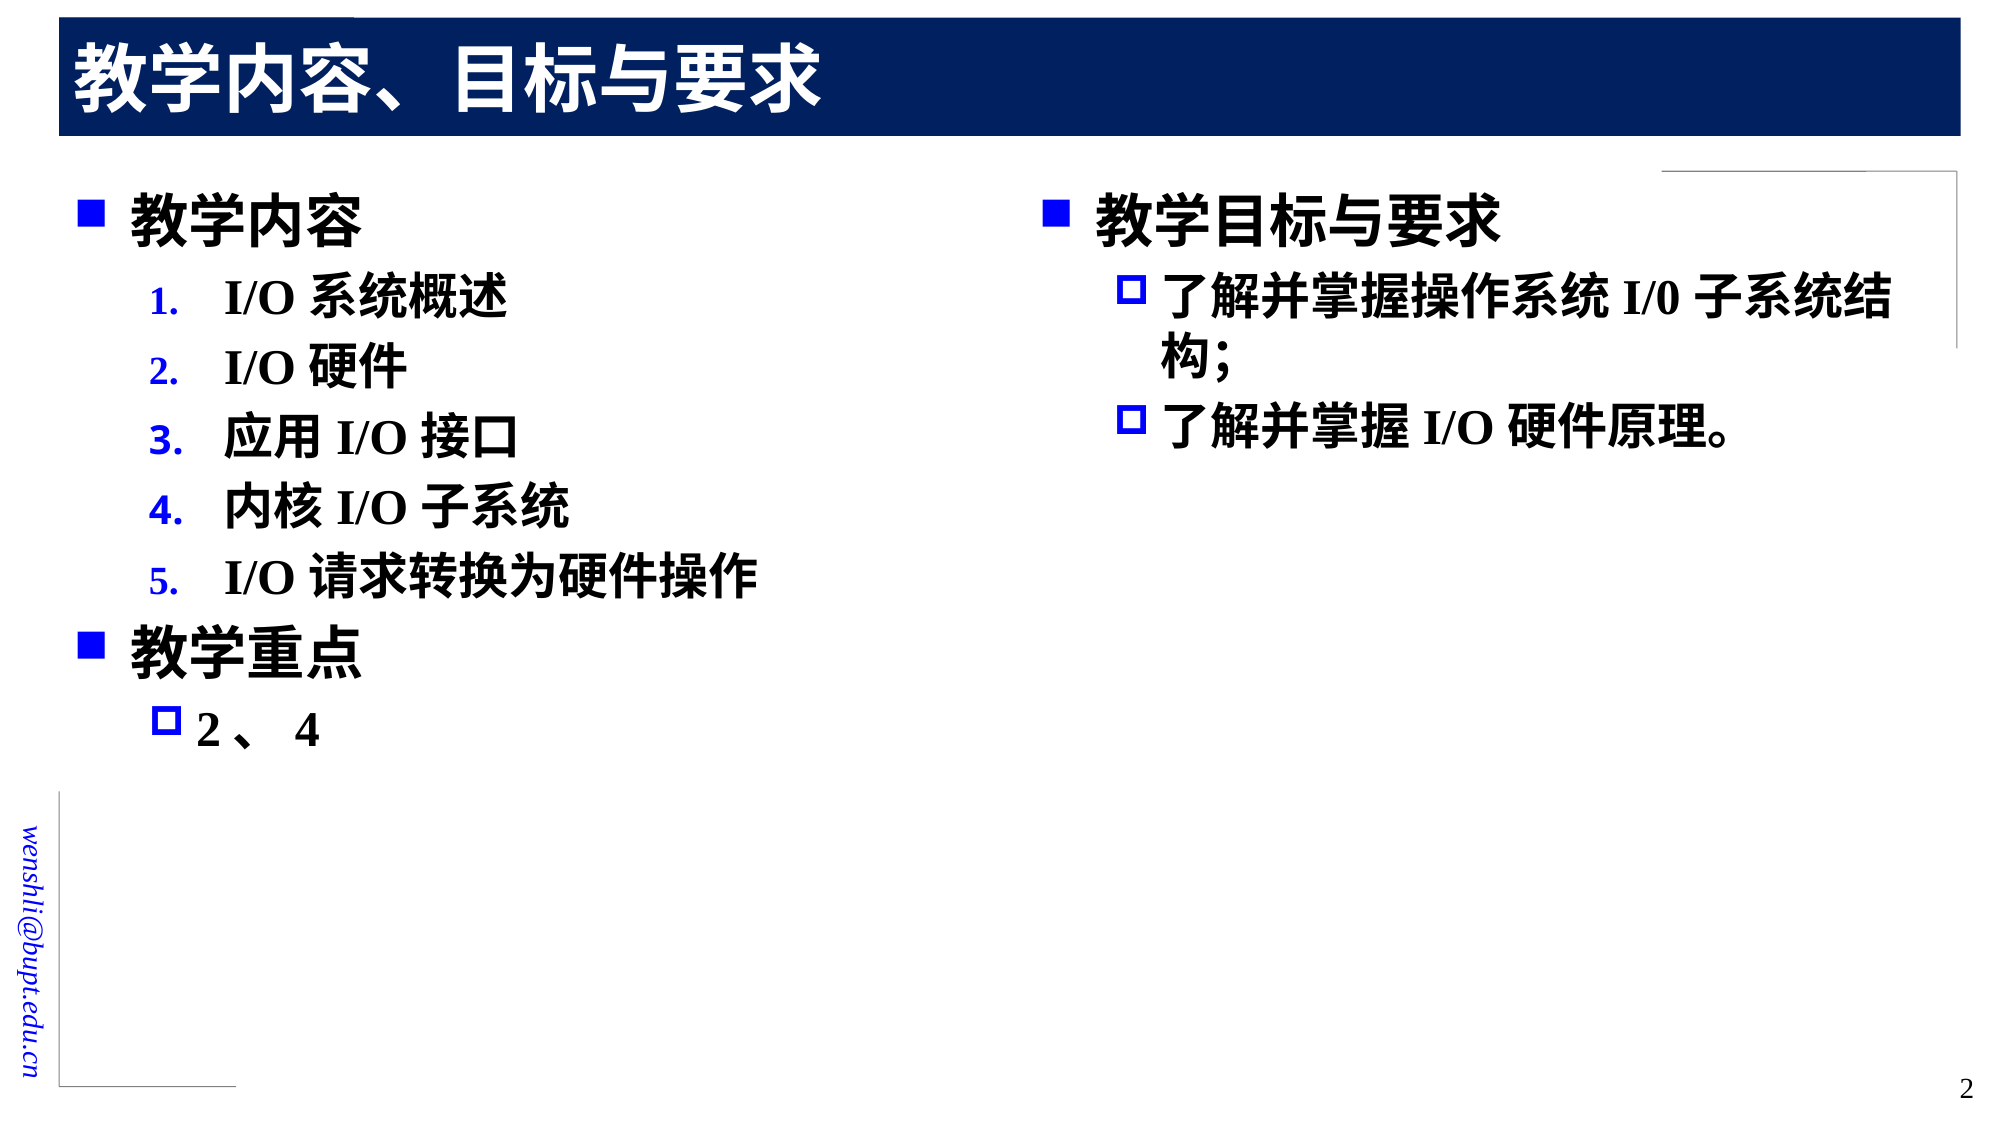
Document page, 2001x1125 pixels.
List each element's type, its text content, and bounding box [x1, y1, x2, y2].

list 教学目标与要求 了解并掌握操作系统I/0子系统结构； 了解并掌握I/O硬件原理。 [1023, 177, 1957, 1093]
list 教学内容 I/O系统概述 I/O硬件 应用I/O接口 内核I/O子系统 I/O请求转换为硬件操作 教学重点 2、4 [59, 177, 1004, 1093]
title 教学内容、目标与要求 [58, 17, 1961, 137]
text_box 2 [1822, 1062, 1990, 1117]
